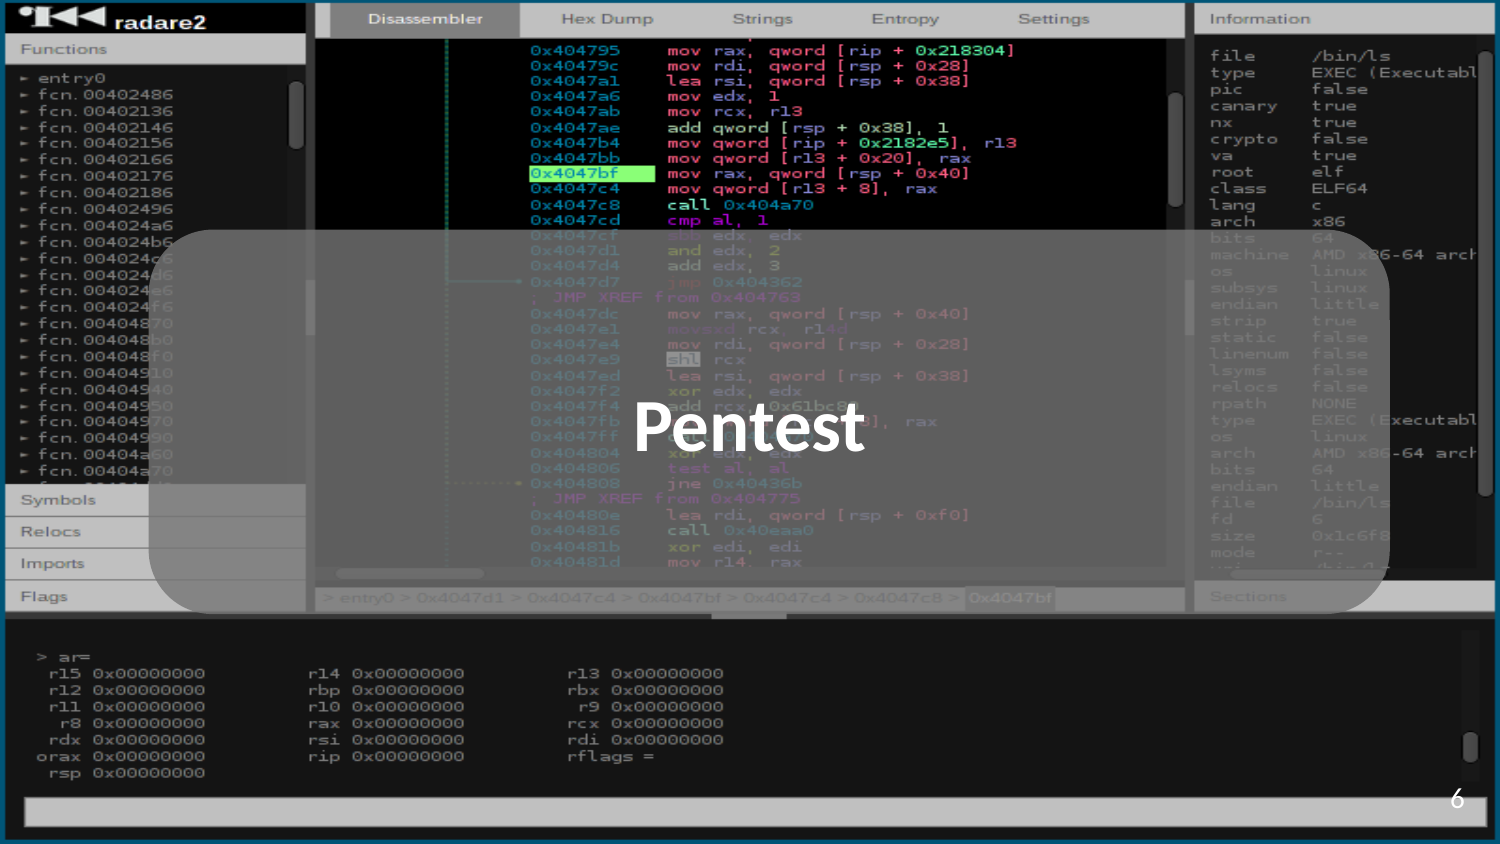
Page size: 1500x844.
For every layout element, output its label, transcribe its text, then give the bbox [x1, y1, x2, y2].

text_box <number> [1389, 764, 1480, 830]
text_box Pentest [148, 229, 1352, 615]
picture [5, 3, 1495, 839]
